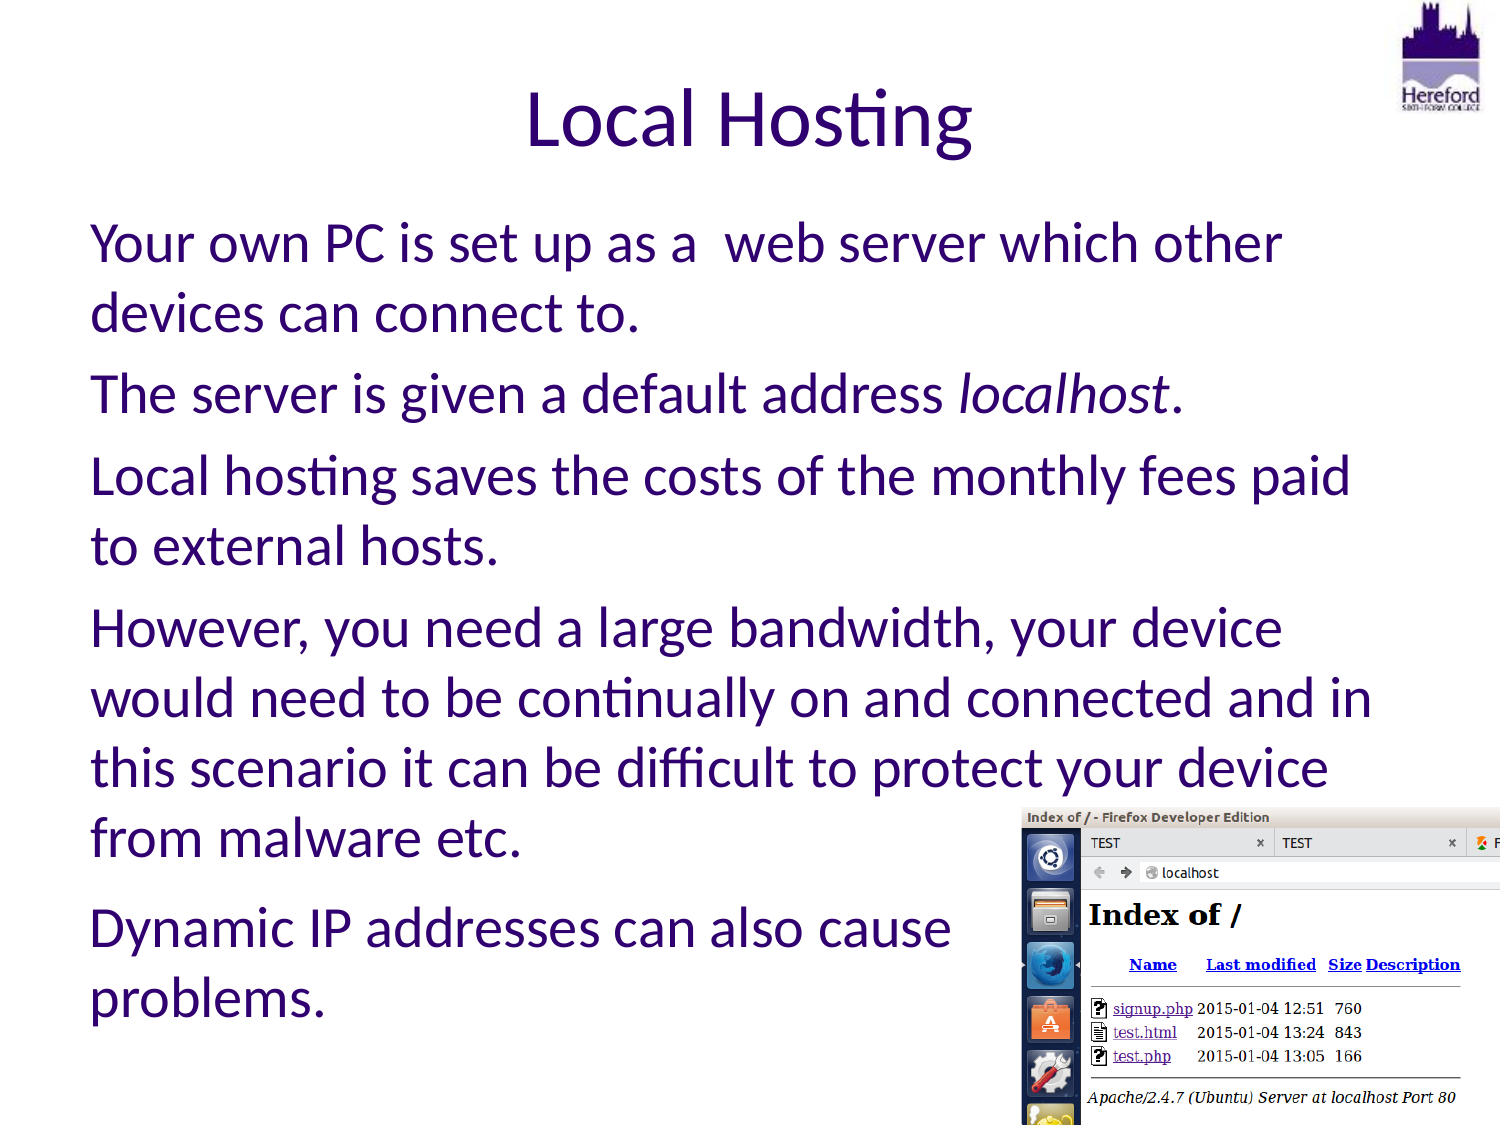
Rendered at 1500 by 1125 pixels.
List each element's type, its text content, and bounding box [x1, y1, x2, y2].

text_box Dynamic IP addresses can also cause problems. [74, 881, 997, 1037]
title Local Hosting [75, 45, 1425, 182]
picture [1021, 806, 1500, 1125]
list Your own PC is set up as a web server which other devices can connect to. The server is given a default address localhost. Local hosting saves the costs of the monthly fees paid to external hosts. However, you need a large bandwidth, your device would need to be continually on and connected and in this scenario it can be difficult to protect your device from malware etc. [75, 196, 1425, 1125]
picture [1384, 0, 1499, 114]
